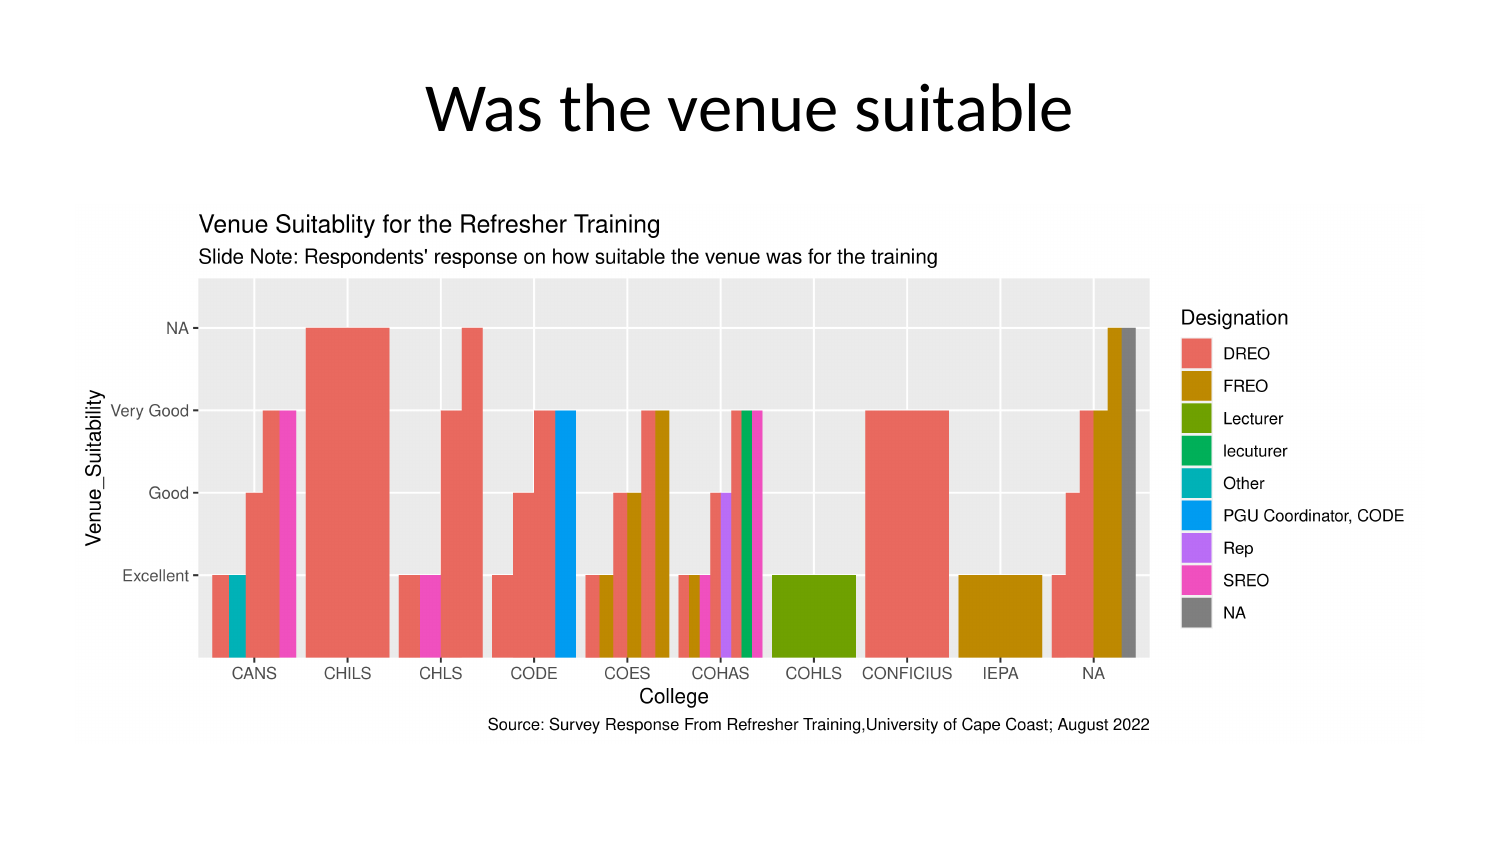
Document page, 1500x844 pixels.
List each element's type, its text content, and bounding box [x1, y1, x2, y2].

title Was the venue suitable [75, 33, 1425, 175]
picture [74, 203, 1426, 744]
